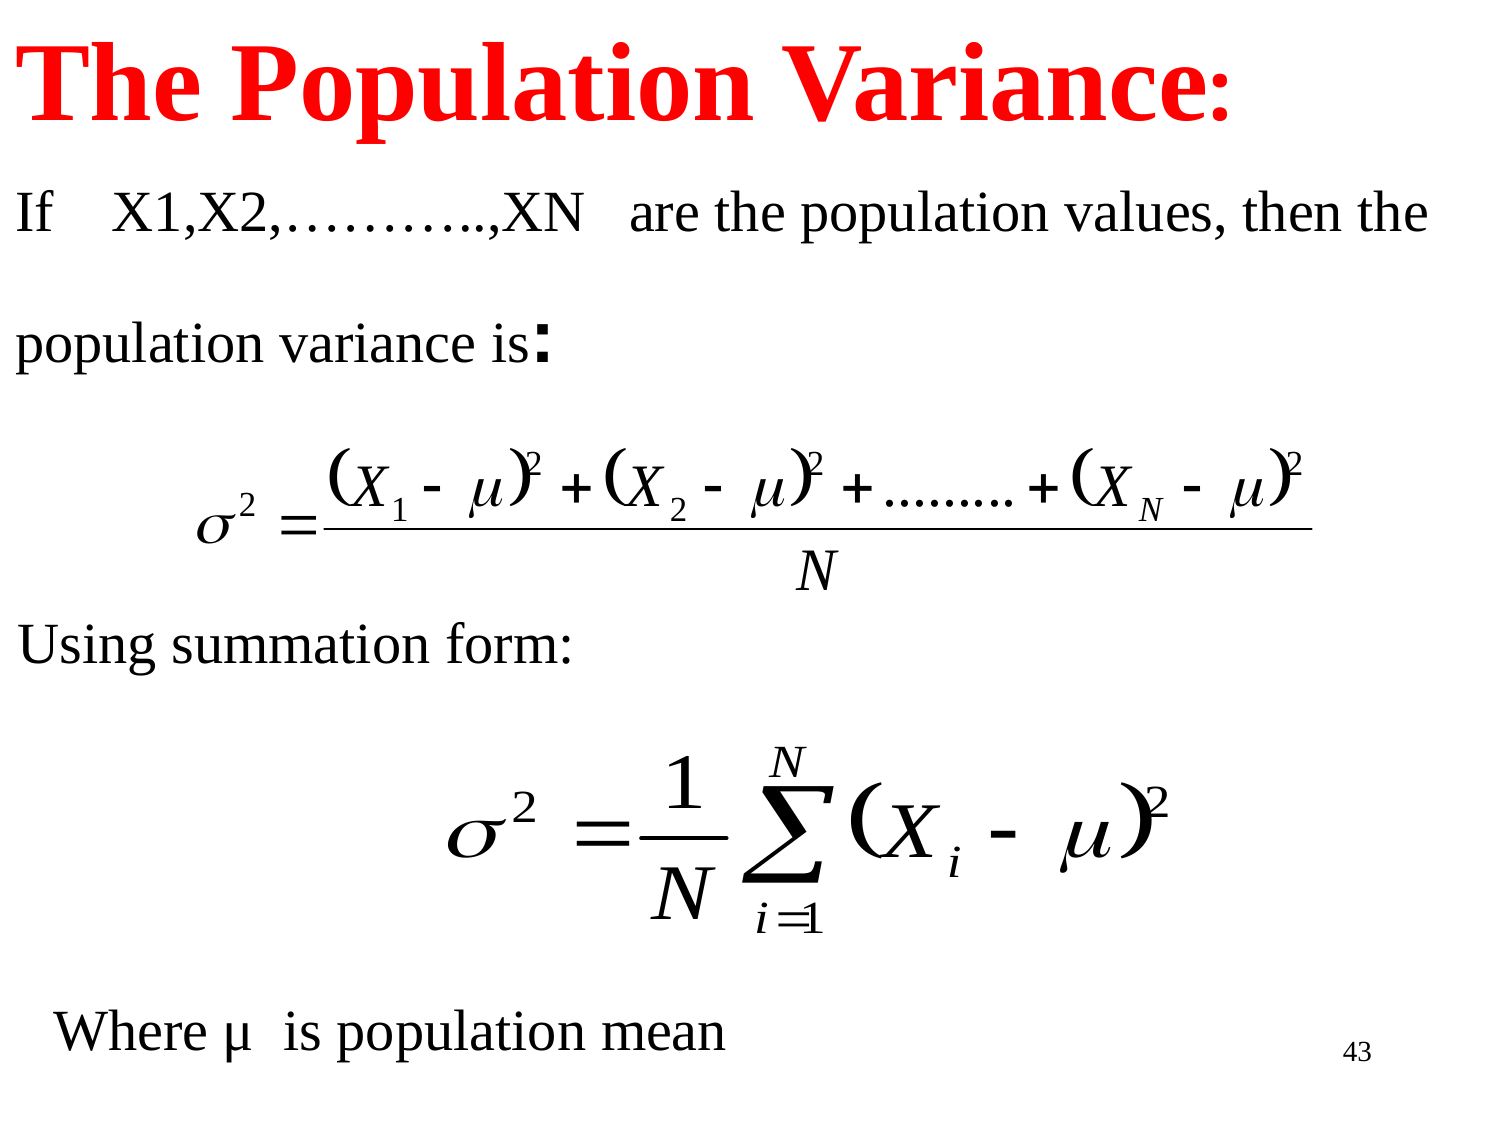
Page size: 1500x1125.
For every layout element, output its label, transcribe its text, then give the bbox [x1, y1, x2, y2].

slide_number 43 [1074, 1024, 1388, 1101]
title The Population Variance: [0, 1, 1442, 178]
text_box If X1,X2,………..,XN are the population values, then the population variance is: [0, 130, 1465, 385]
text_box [433, 726, 1197, 950]
text_box Using summation form: [2, 597, 605, 683]
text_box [187, 433, 1324, 605]
text_box Where μ is population mean [38, 984, 743, 1070]
